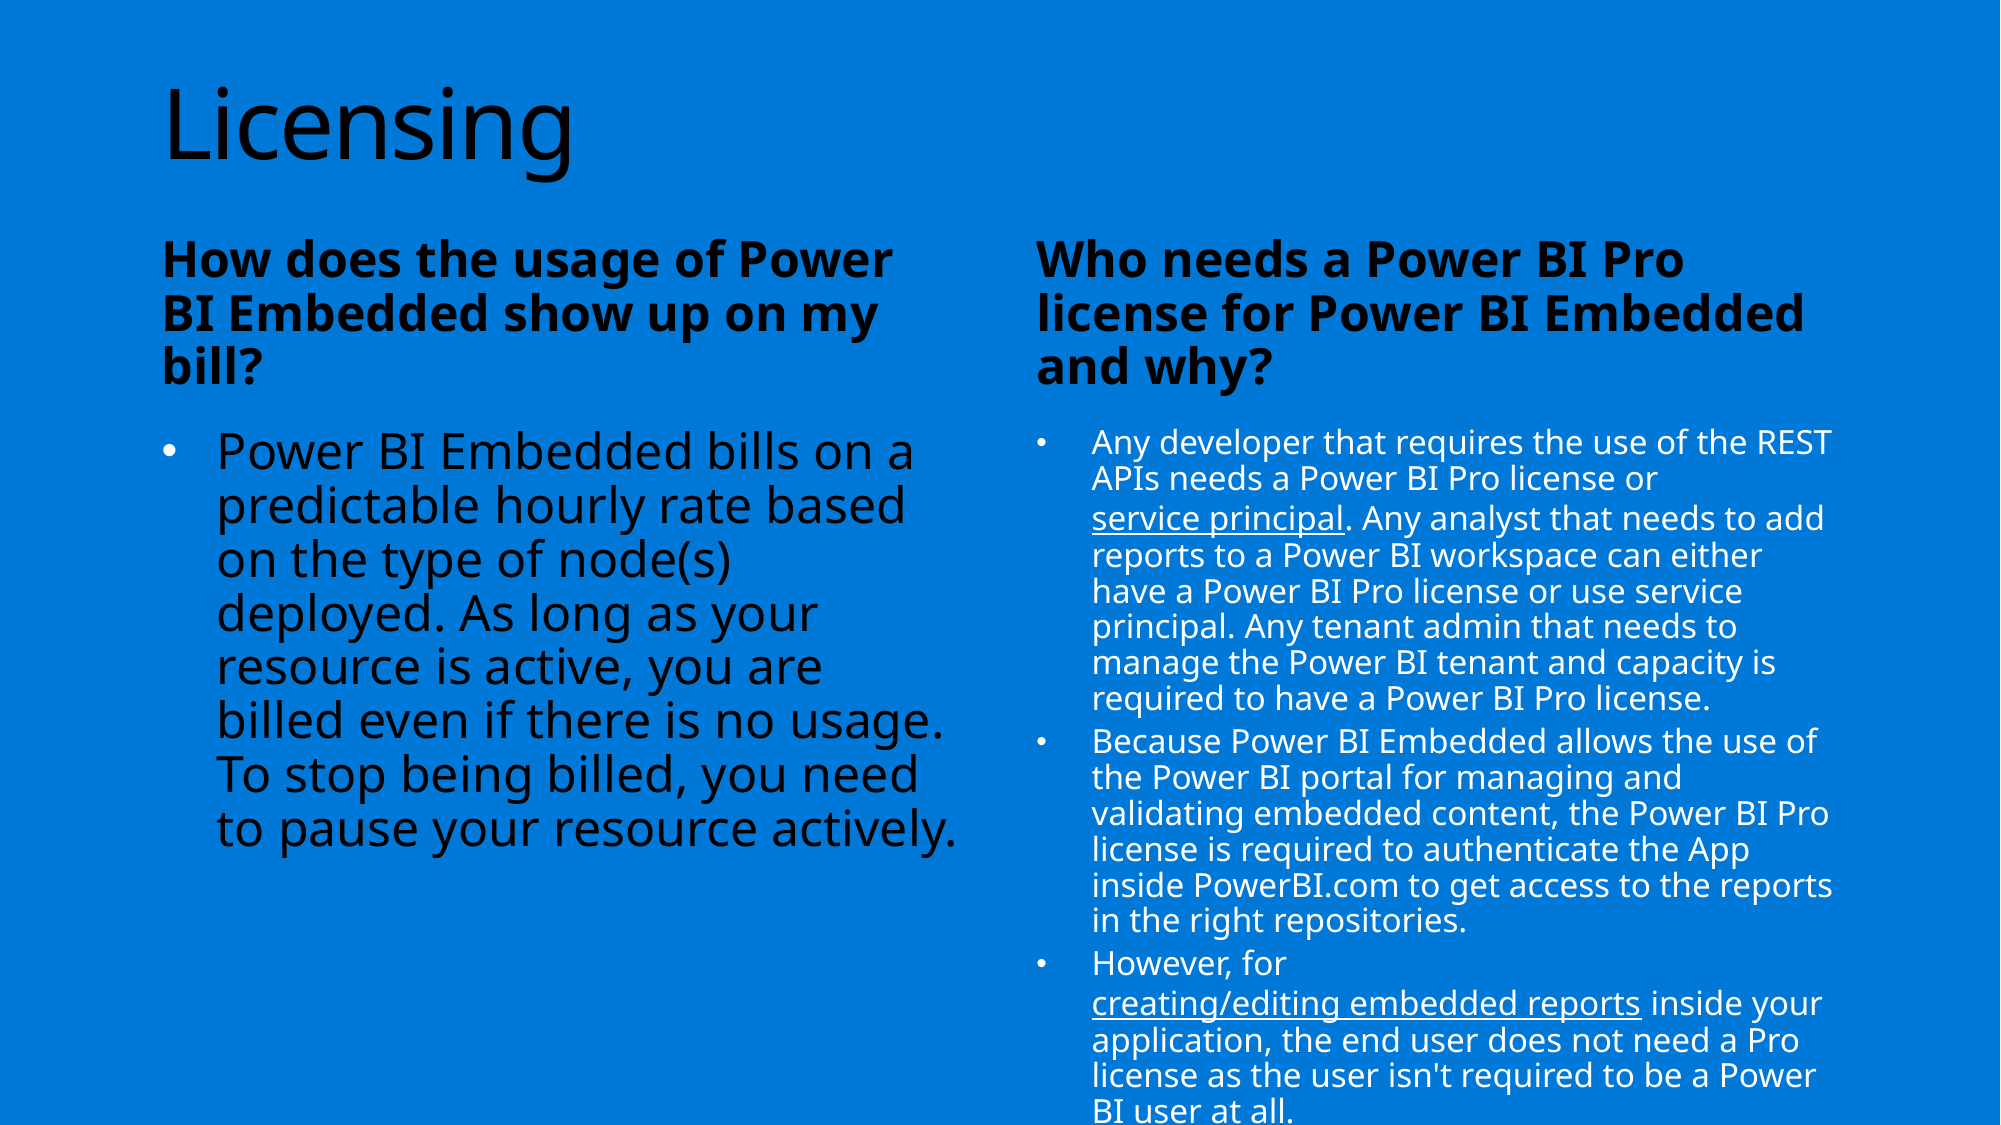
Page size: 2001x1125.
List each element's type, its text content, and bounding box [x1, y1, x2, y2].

list Who needs a Power BI Pro license for Power BI Embedded and why? [1012, 271, 1863, 410]
list Power BI Embedded bills on a predictable hourly rate based on the type of node(s) deployed. As long as your resource is active, you are billed even if there is no usage. To stop being billed, you need to pause your resource actively. [137, 410, 984, 823]
list Any developer that requires the use of the REST APIs needs a Power BI Pro license or service principal. Any analyst that needs to add reports to a Power BI workspace can either have a Power BI Pro license or use service principal. Any tenant admin that needs to manage the Power BI tenant and capacity is required to have a Power BI Pro license. Because Power BI Embedded allows the use of the Power BI portal for managing and validating embedded content, the Power BI Pro license is required to authenticate the App inside PowerBI.com to get access to the reports in the right repositories. However, for creating/editing embedded reports inside your application, the end user does not need a Pro license as the user isn't required to be a Power BI user at all. [1012, 410, 1863, 1039]
list How does the usage of Power BI Embedded show up on my bill? [137, 271, 984, 410]
title Licensing [137, 59, 1863, 278]
